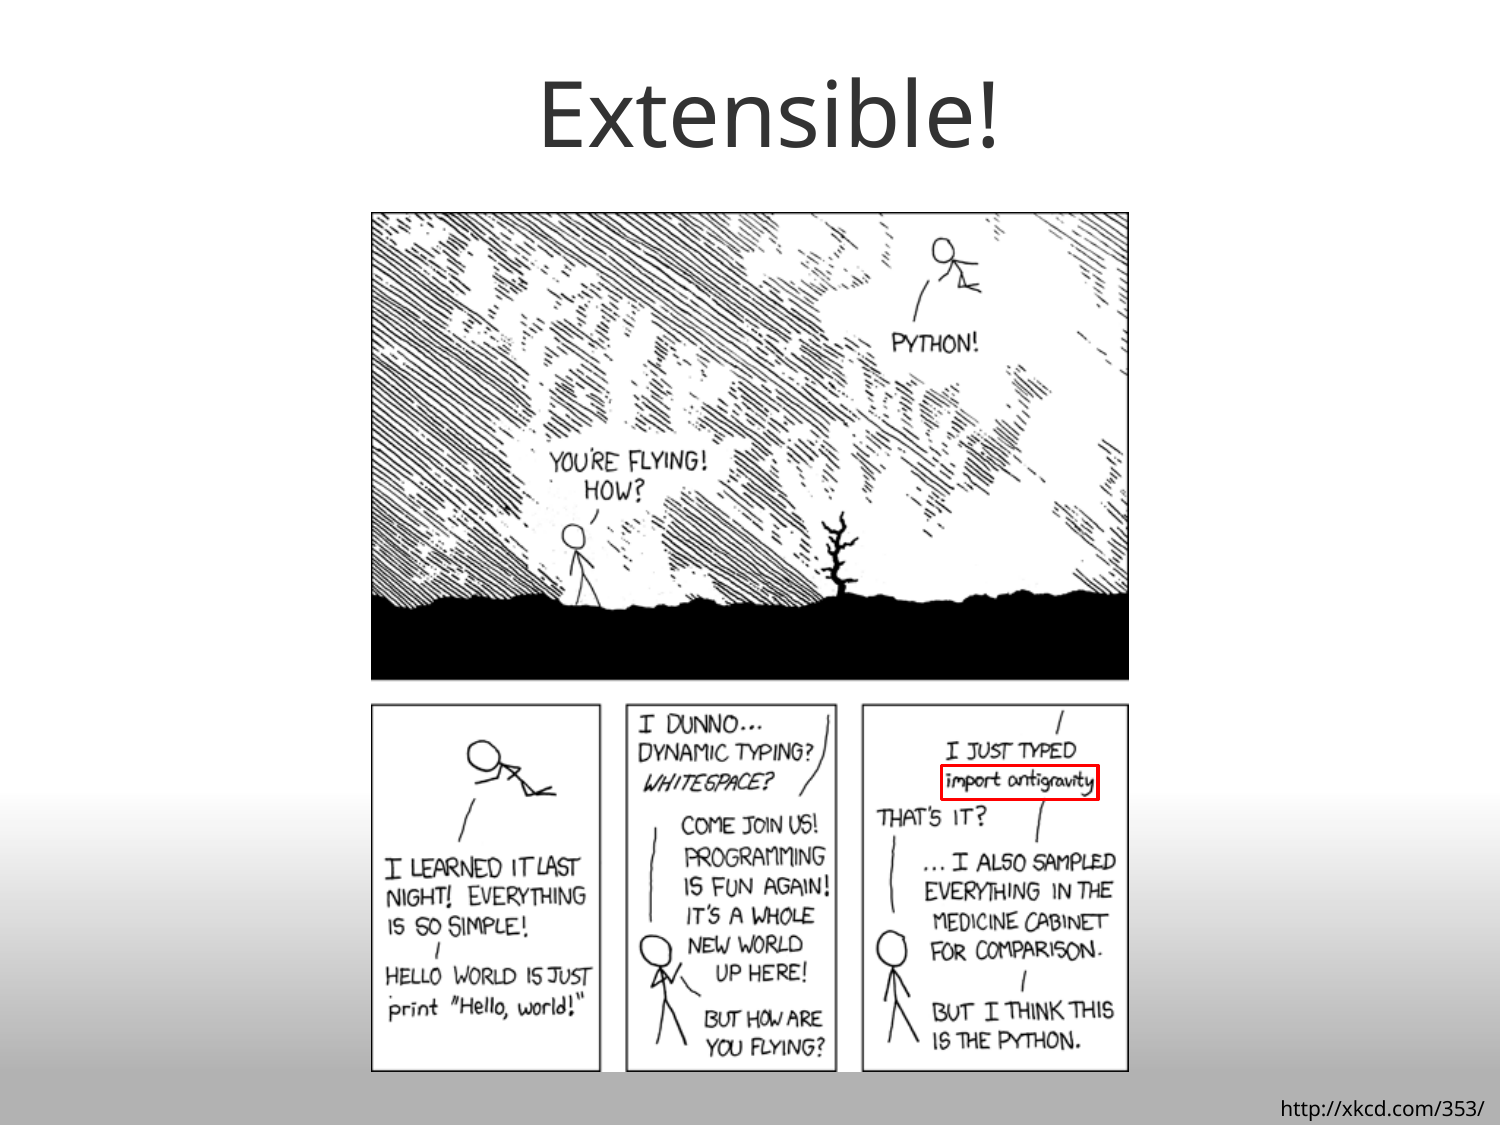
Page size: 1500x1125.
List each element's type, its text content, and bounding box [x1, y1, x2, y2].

text_box http://xkcd.com/353/ [1244, 1090, 1500, 1125]
title Extensible! [416, 40, 1084, 205]
picture [0, 0, 1500, 1125]
